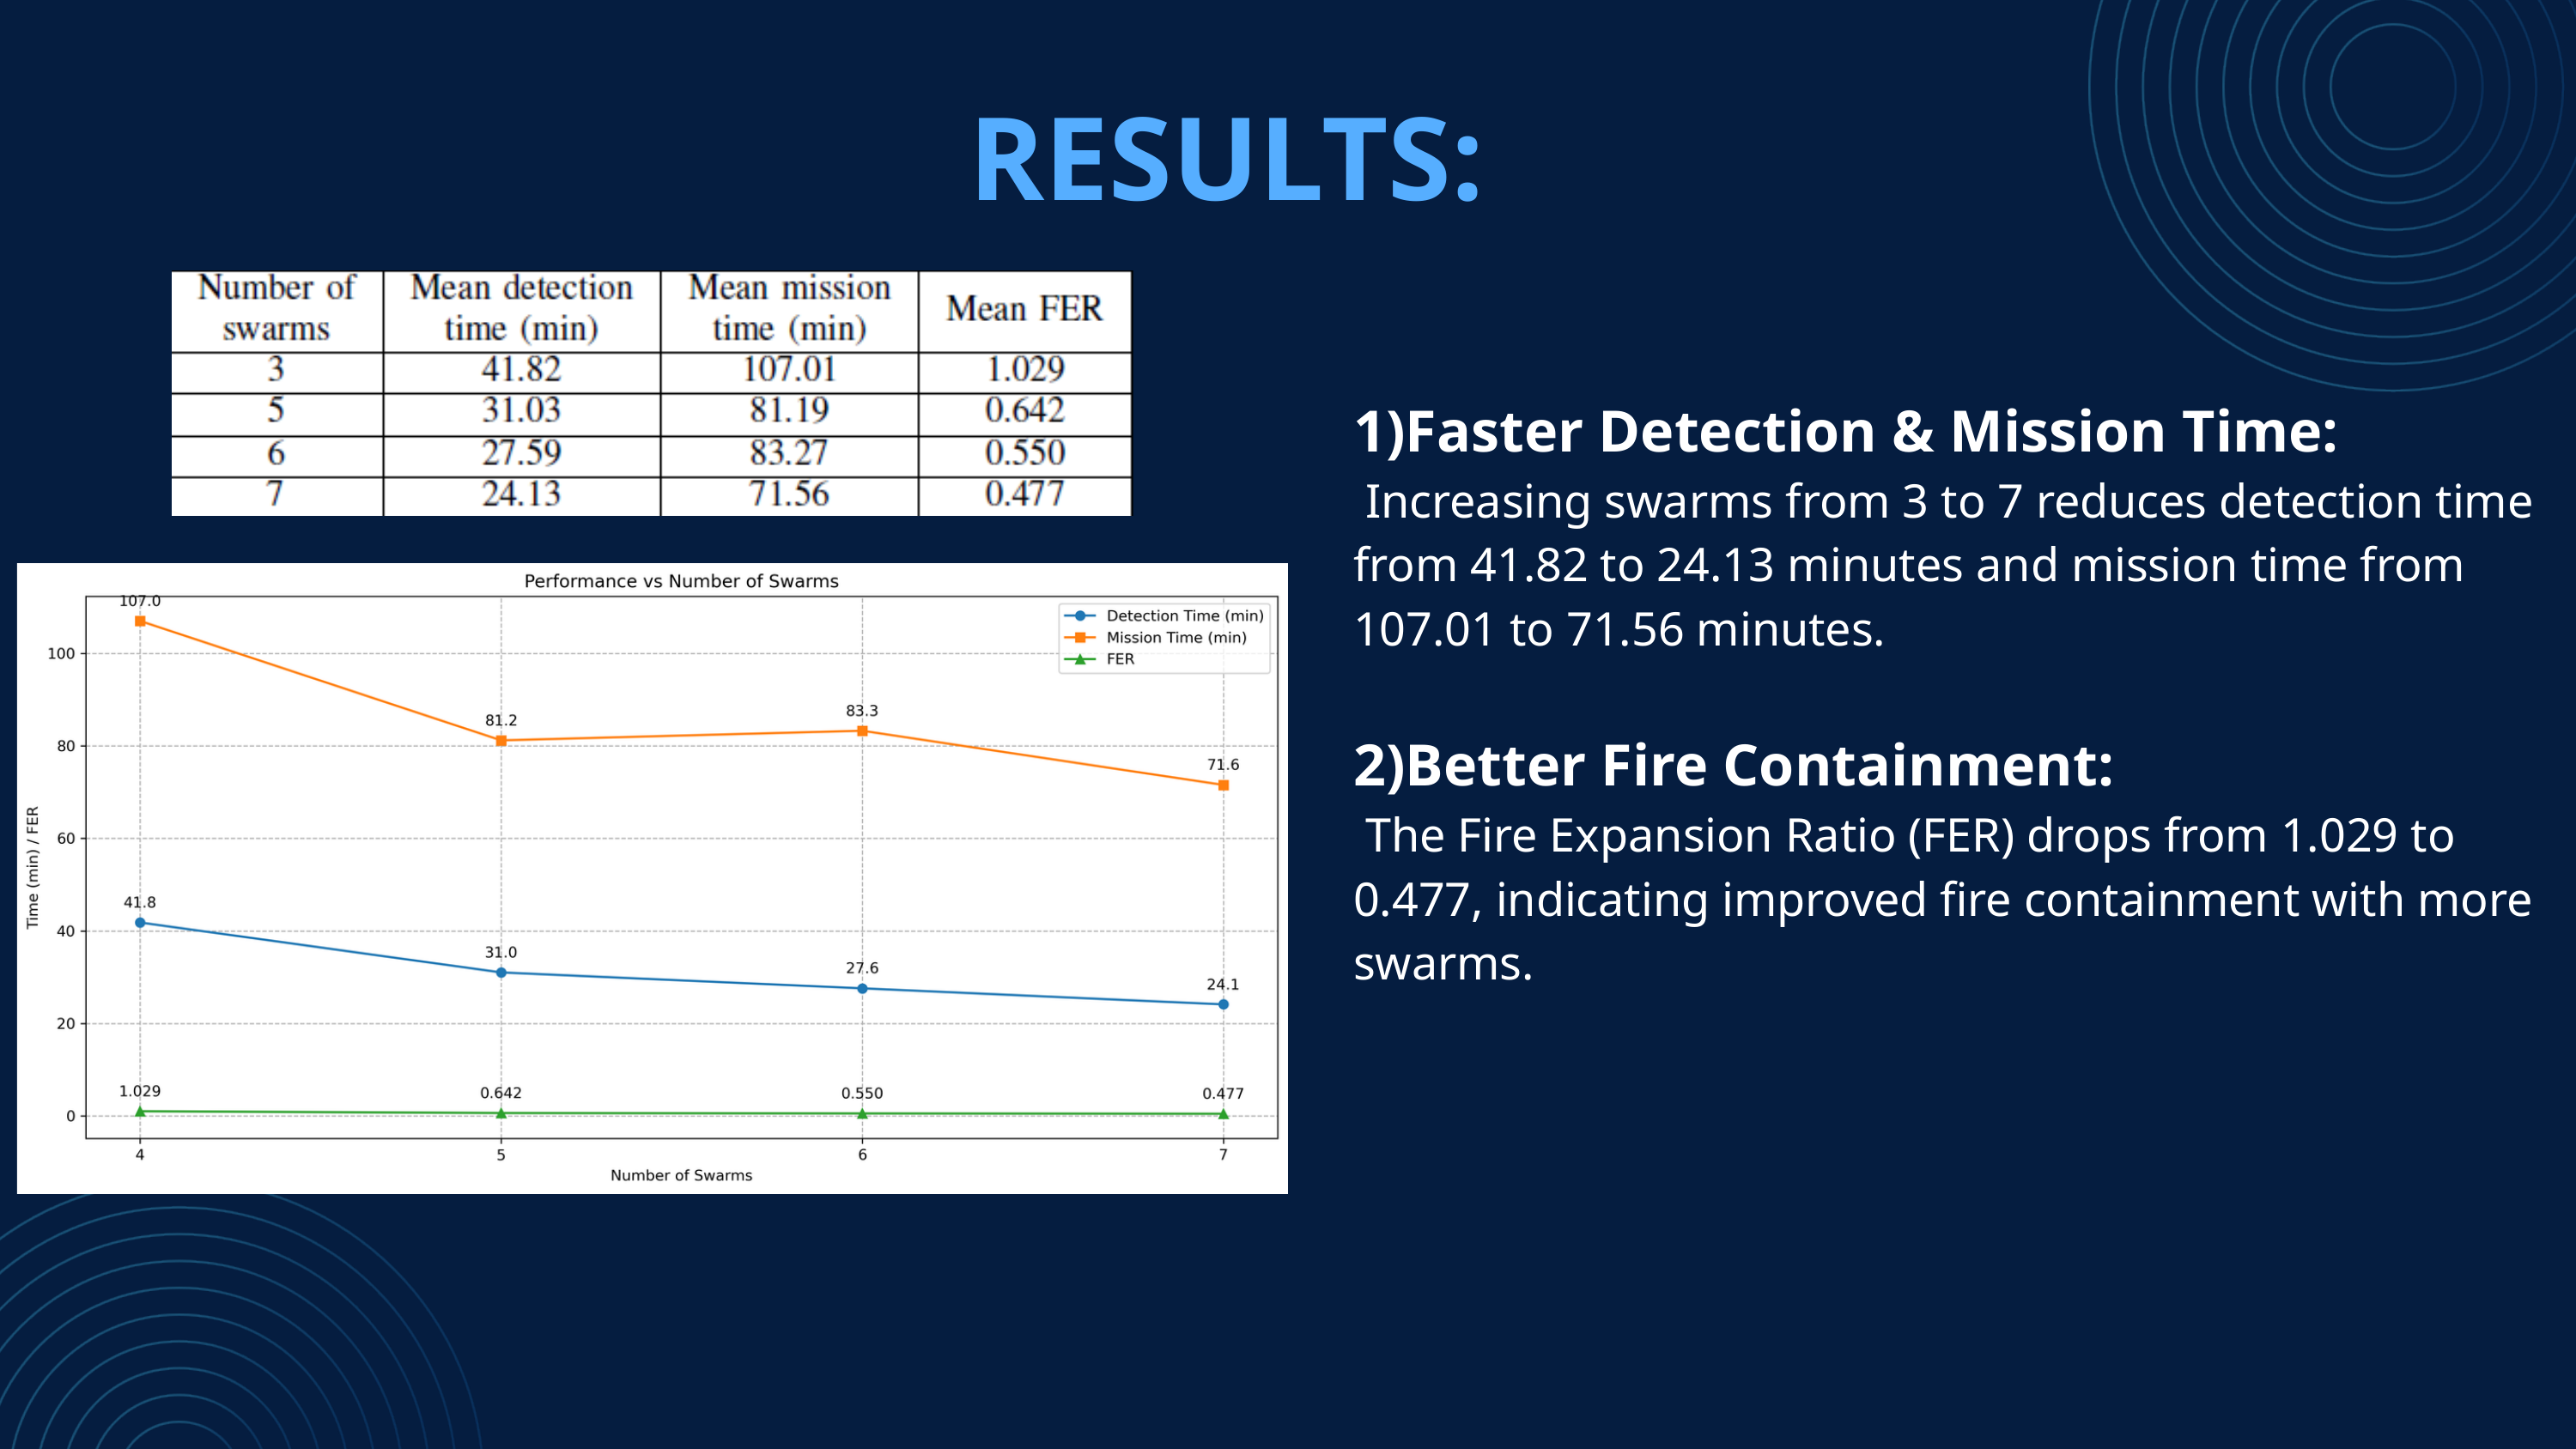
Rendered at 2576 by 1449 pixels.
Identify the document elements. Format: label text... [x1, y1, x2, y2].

text_box [172, 270, 1133, 516]
text_box [16, 563, 1288, 1194]
text_box [2088, 0, 2576, 385]
text_box [0, 1179, 486, 1449]
text_box RESULTS: [969, 86, 2088, 362]
text_box 1)Faster Detection & Mission Time: Increasing swarms from 3 to 7 reduces detection time from 41.82 to 24.13 minutes and mission time from 107.01 to 71.56 minutes. 2)Better Fire Containment: The Fire Expansion Ratio (FER) drops from 1.029 to 0.477, indicating improved fire containment with more swarms. [1353, 385, 2576, 990]
